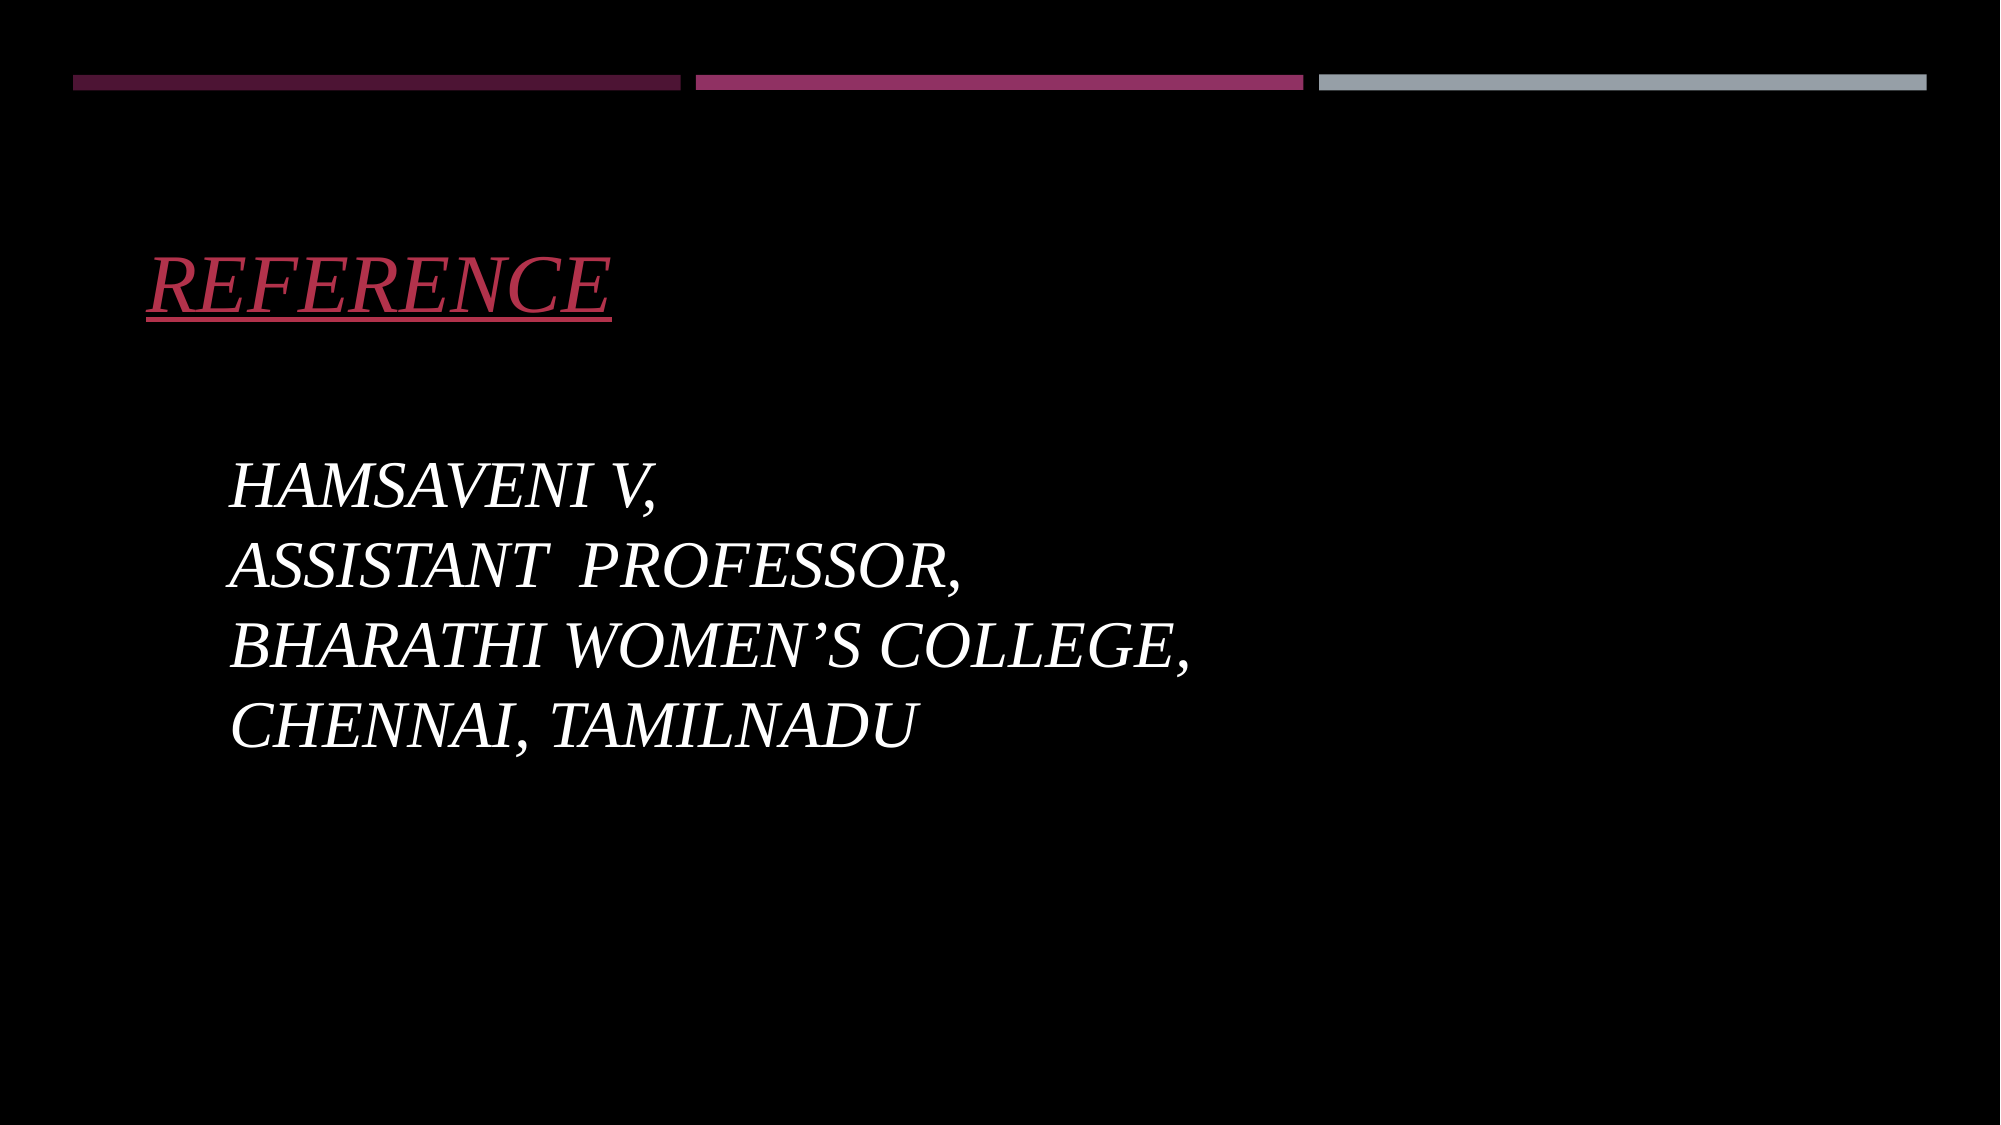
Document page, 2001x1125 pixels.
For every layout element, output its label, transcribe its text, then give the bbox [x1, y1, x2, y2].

text_box REFERENCE [131, 222, 1393, 337]
text_box HAMSAVENI V, ASSISTANT PROFESSOR, BHARATHI WOMEN’S COLLEGE, CHENNAI, TAMILNADU [214, 433, 1477, 769]
